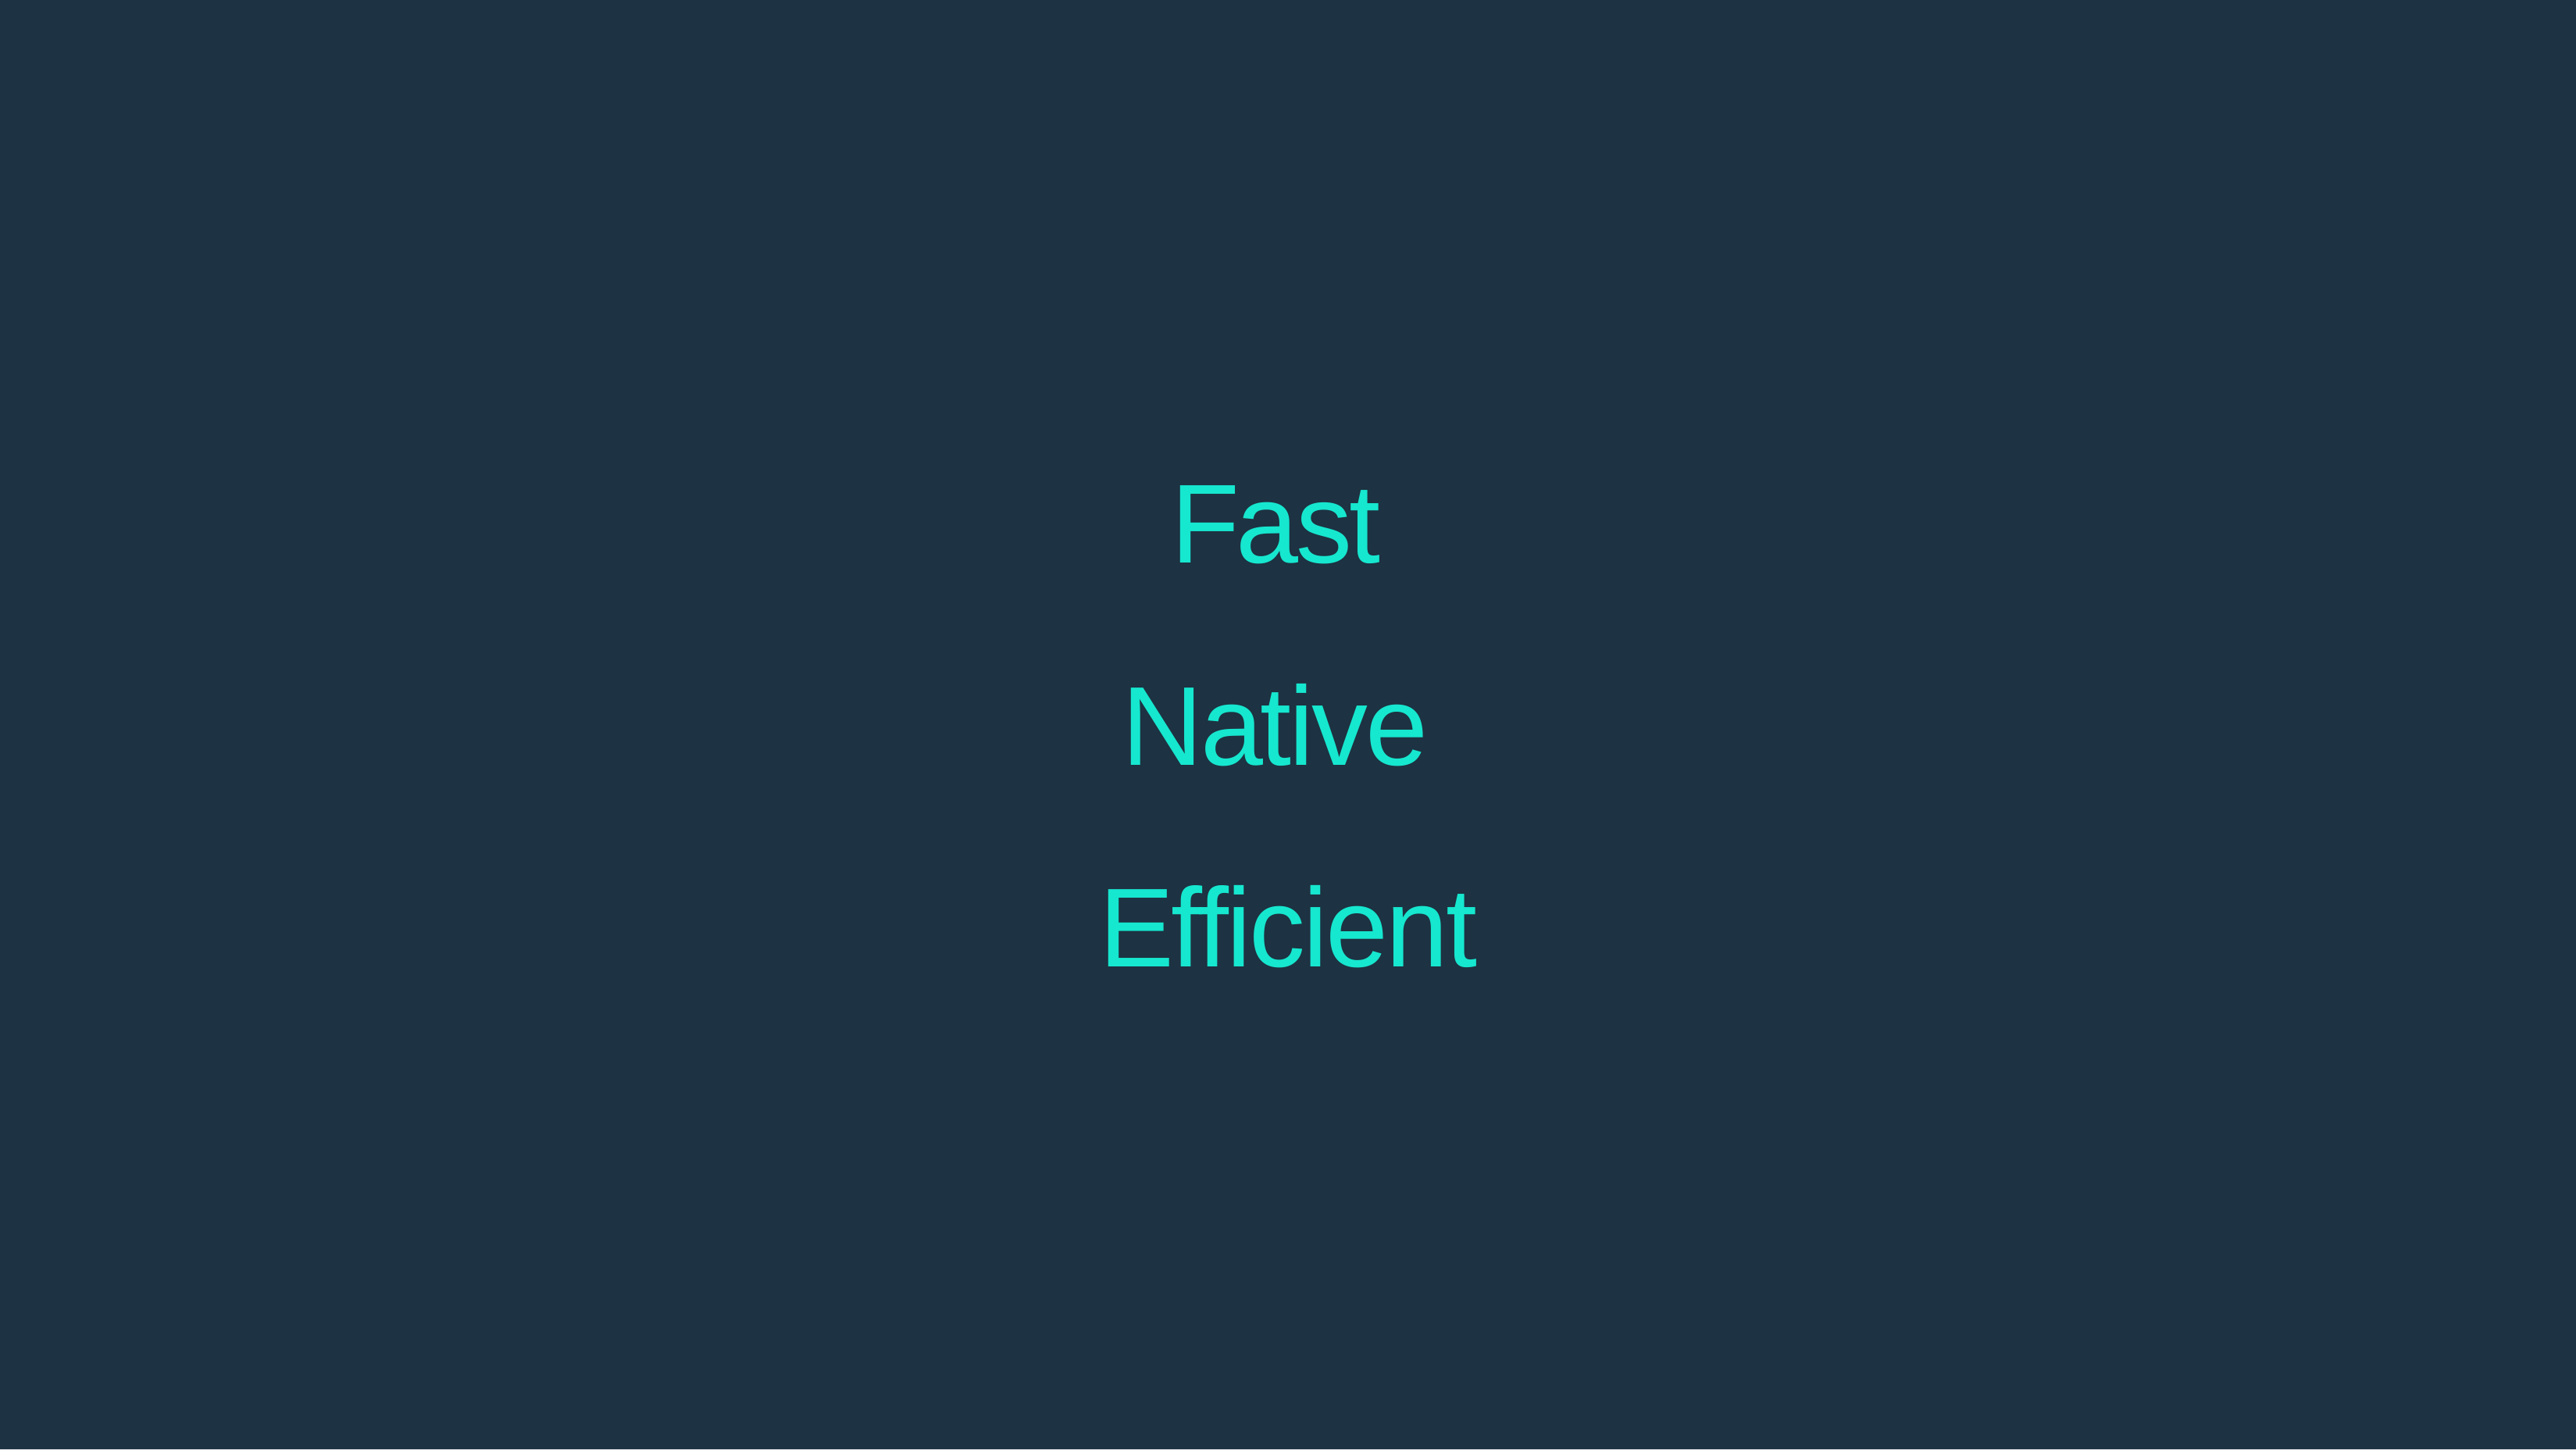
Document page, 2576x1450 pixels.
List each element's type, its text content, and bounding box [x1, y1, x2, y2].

title Fast Native Efficient [1097, 381, 1479, 990]
